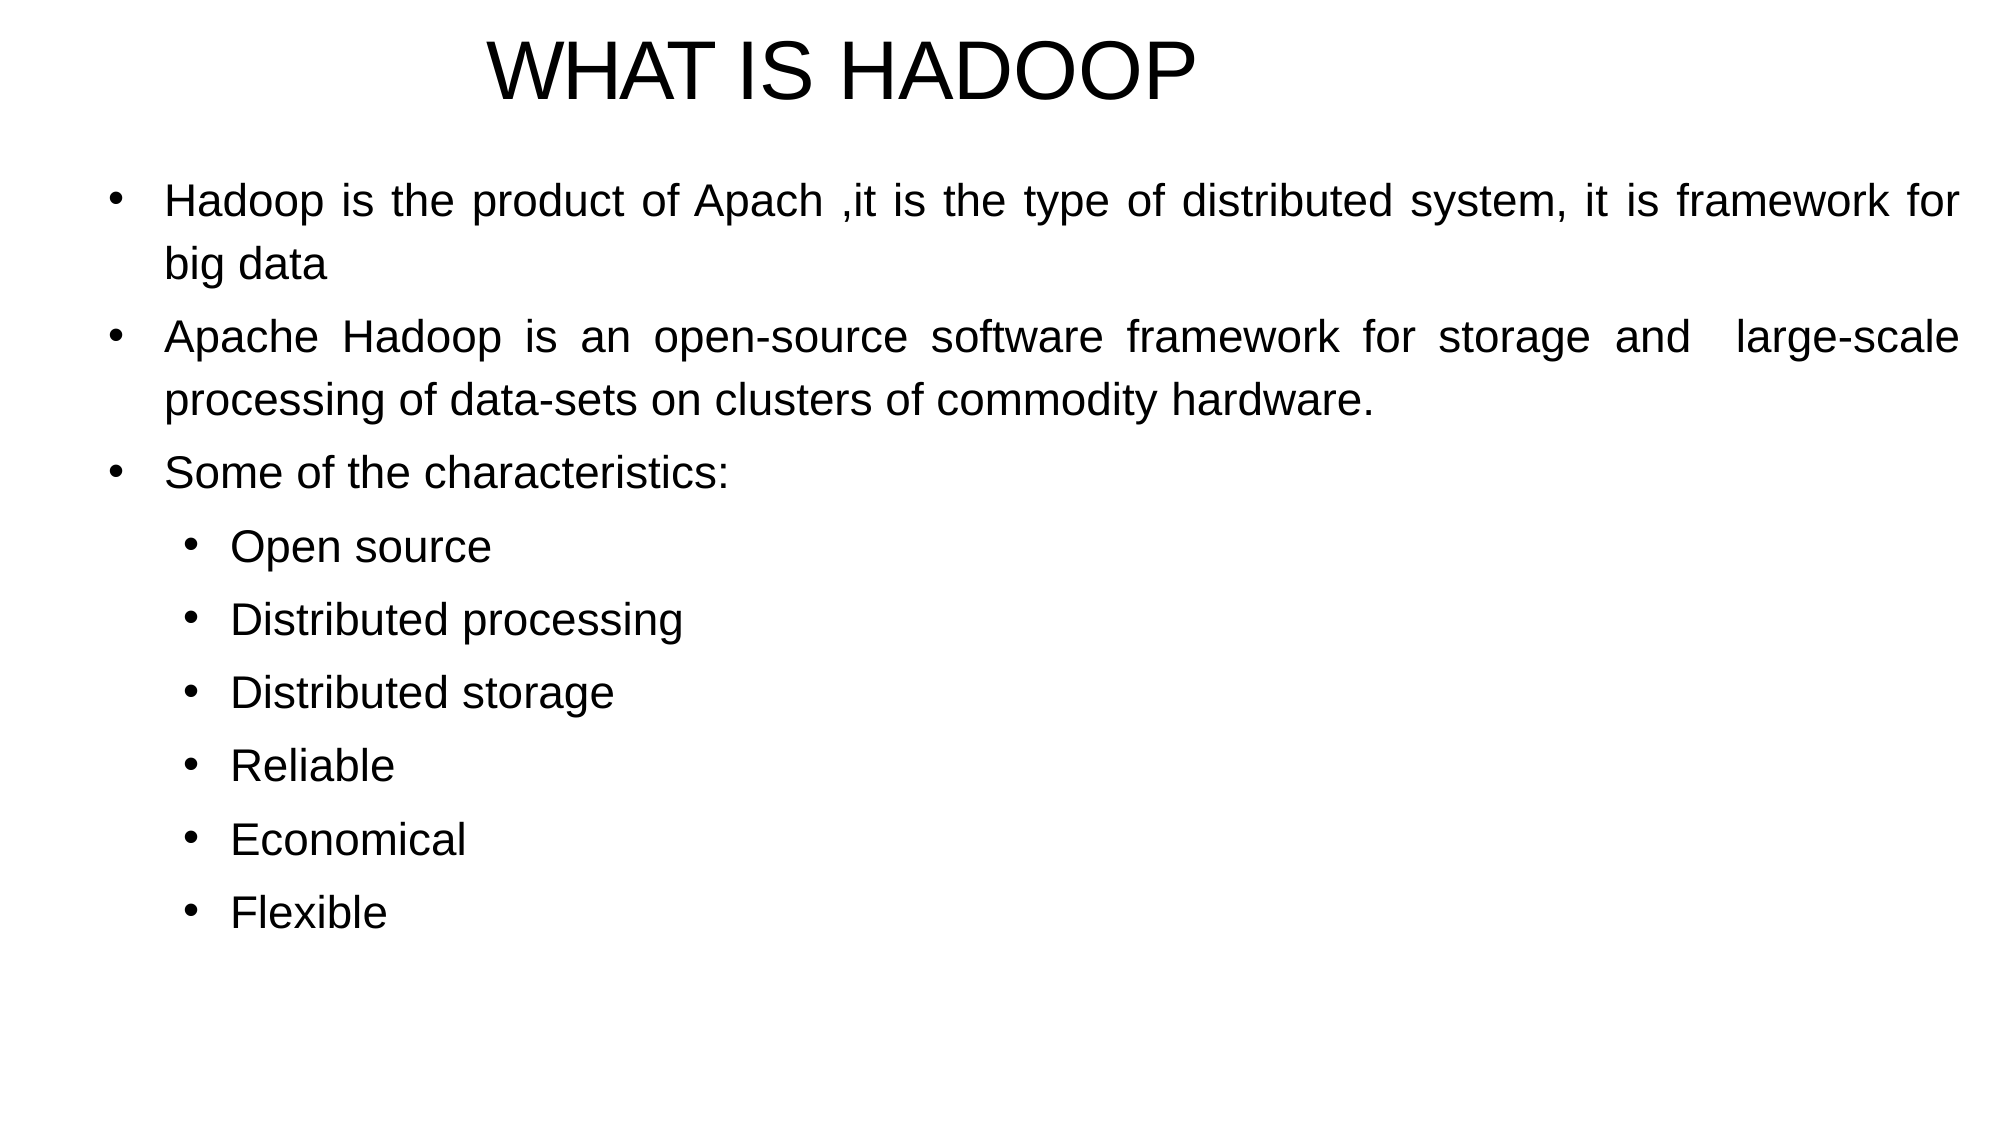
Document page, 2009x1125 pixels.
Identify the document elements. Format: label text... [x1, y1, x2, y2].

text_box Hadoop is the product of Apach ,it is the type of distributed system, it is framework for big data Apache Hadoop is an open-source software framework for storage and large-scale processing of data-sets on clusters of commodity hardware. Some of the characteristics: Open source Distributed processing Distributed storage Reliable Economical Flexible [105, 160, 1961, 1011]
text_box WHAT IS HADOOP [483, 13, 1524, 116]
